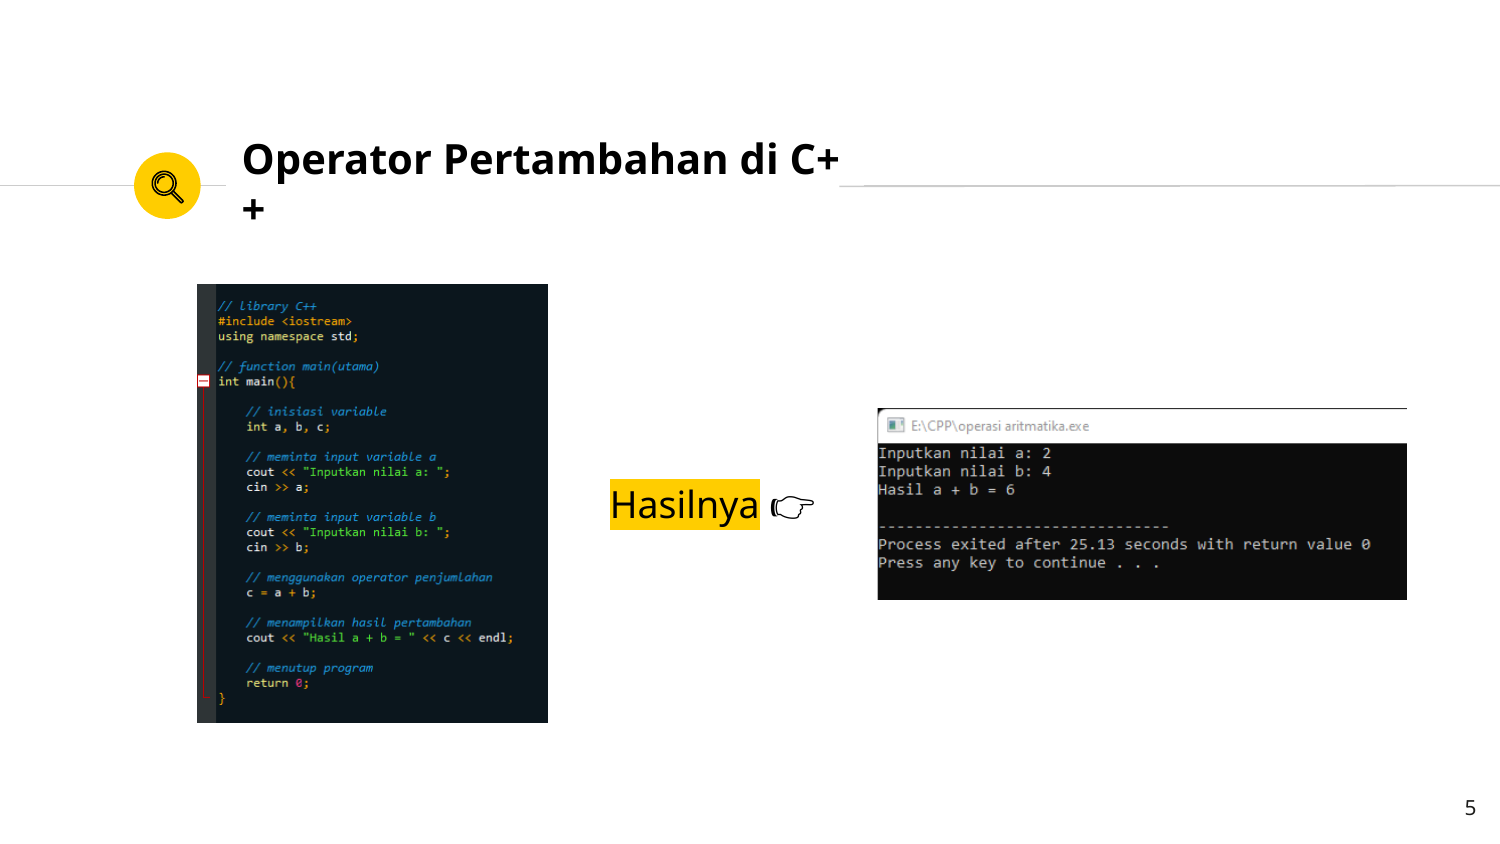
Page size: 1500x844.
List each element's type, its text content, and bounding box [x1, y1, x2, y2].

slide_number ‹#› [1401, 779, 1492, 844]
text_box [152, 171, 184, 204]
picture [197, 284, 548, 724]
text_box Hasilnya 👉 [592, 466, 833, 541]
picture [877, 407, 1408, 600]
title Operator Pertambahan di C++ [226, 146, 863, 219]
